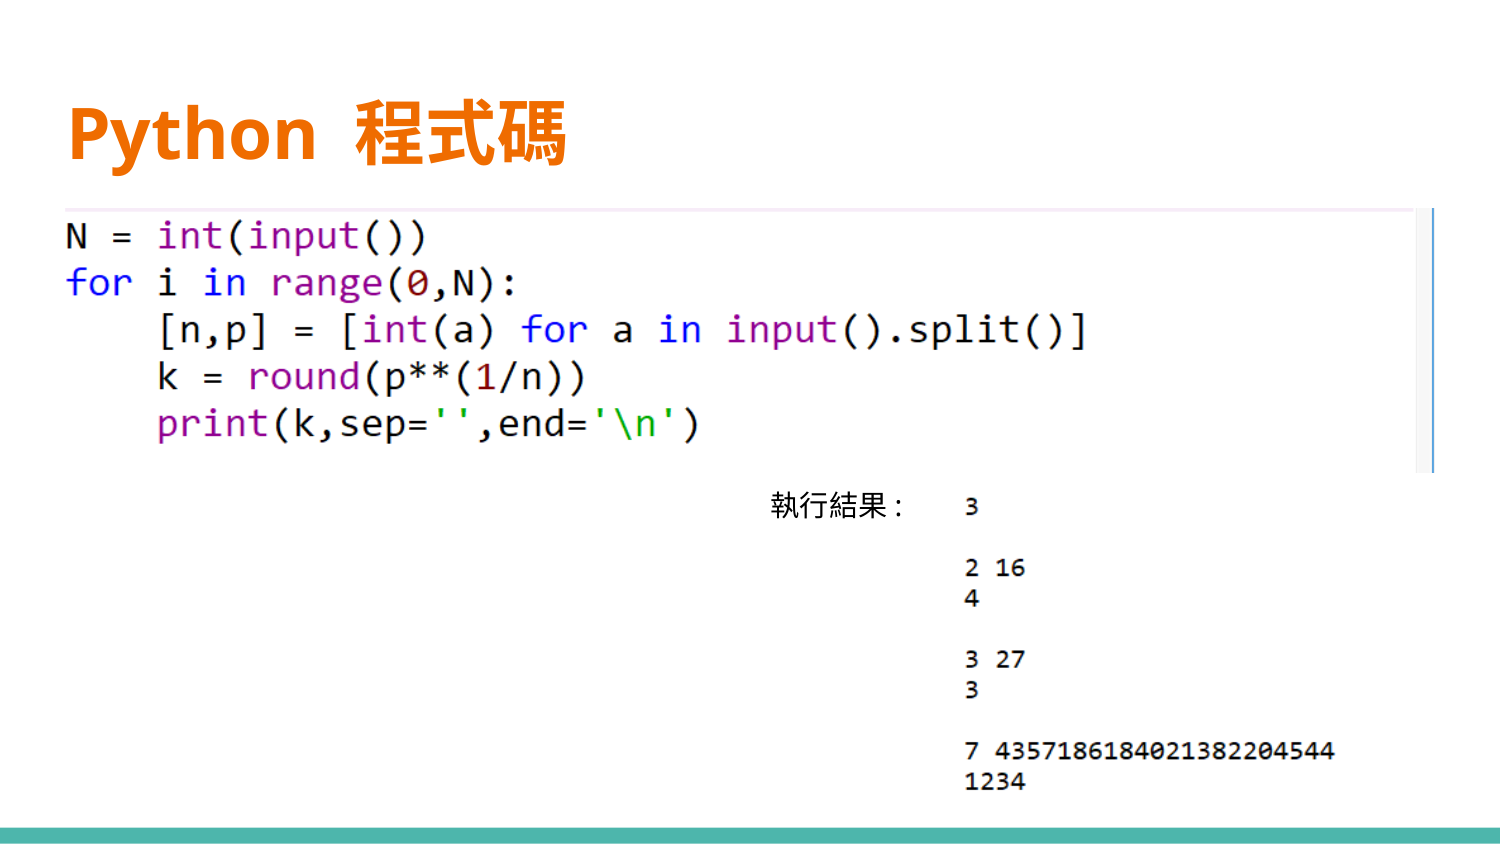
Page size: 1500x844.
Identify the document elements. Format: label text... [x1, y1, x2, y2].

text_box 執行結果: [755, 480, 924, 538]
picture [960, 486, 1378, 806]
title Python 程式碼 [51, 72, 1449, 189]
picture [64, 208, 1436, 474]
